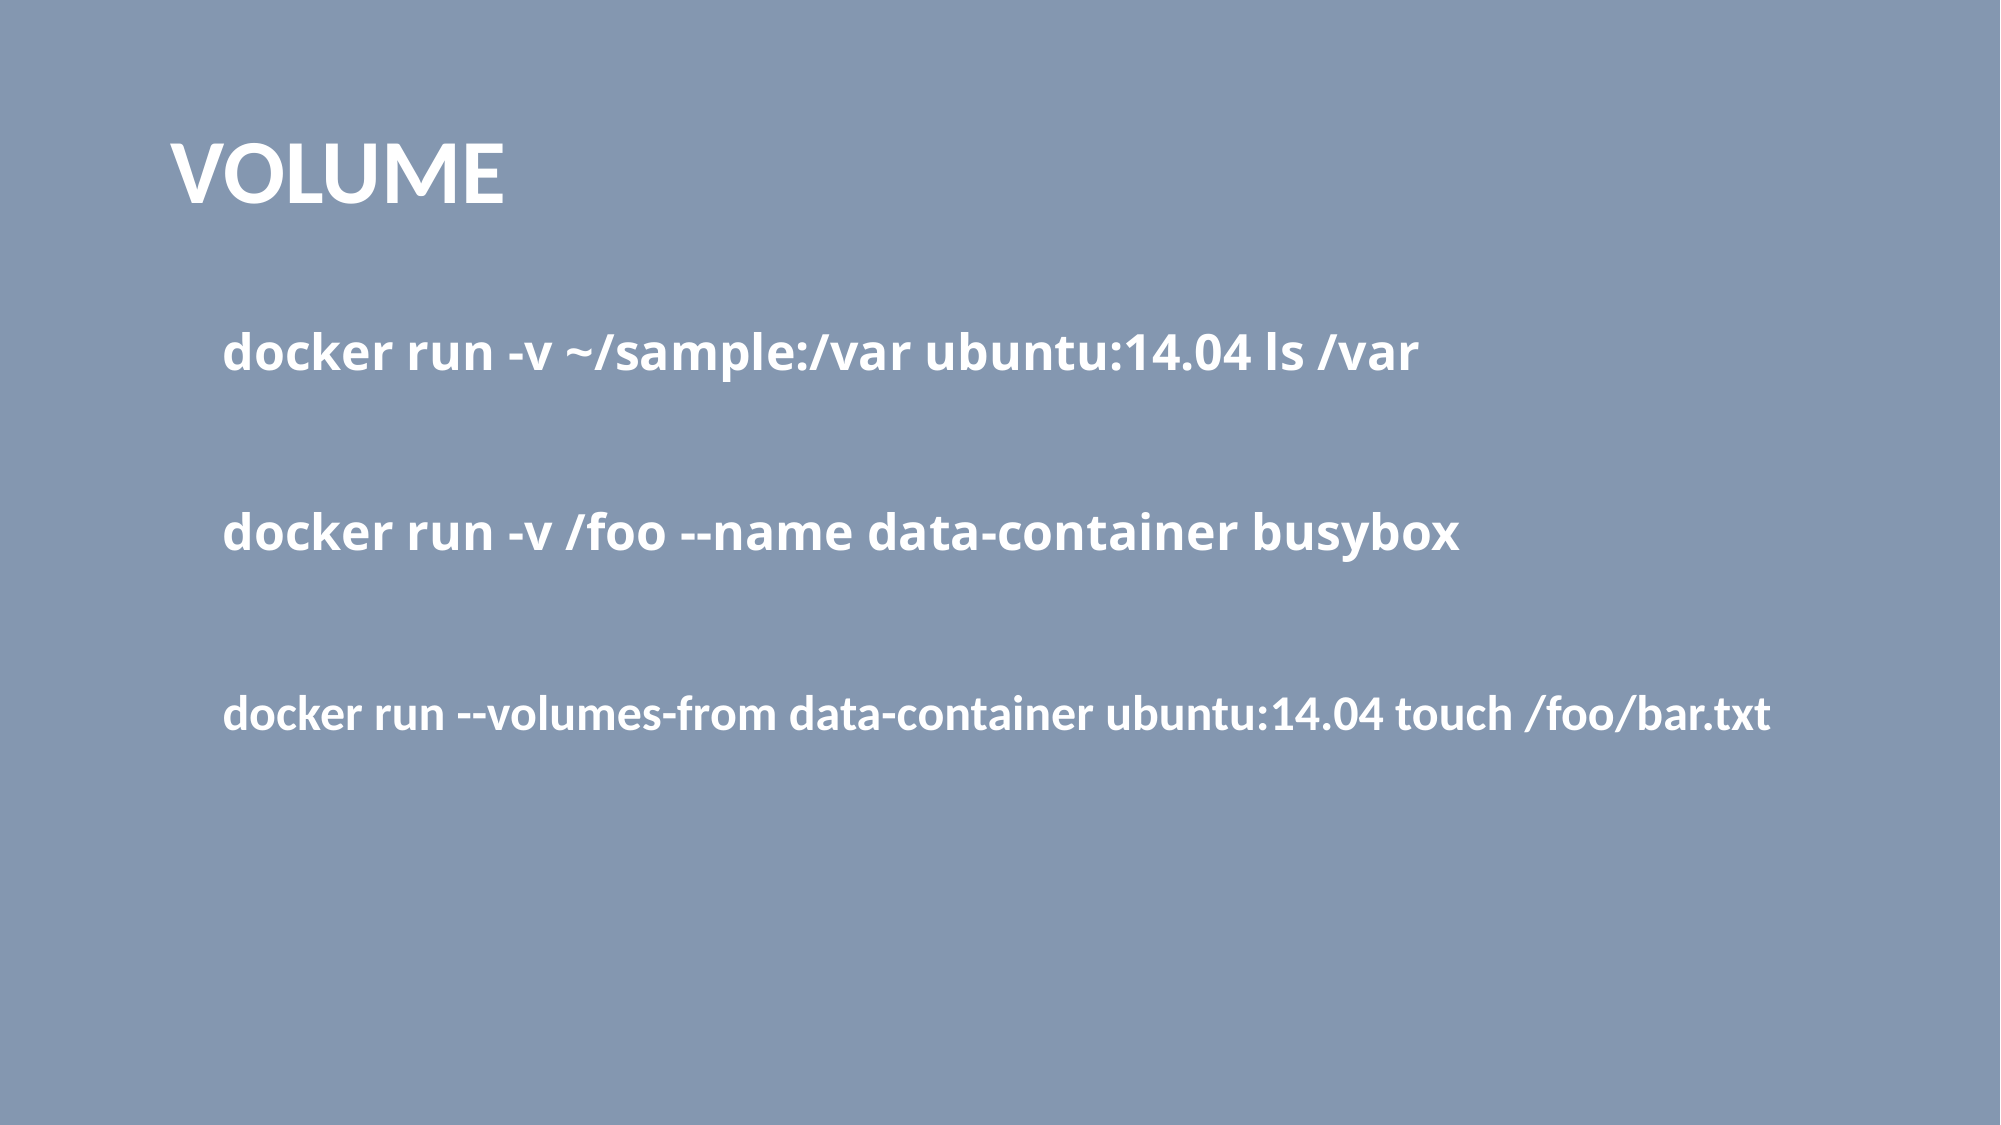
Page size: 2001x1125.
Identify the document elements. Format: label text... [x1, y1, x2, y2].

text_box docker run -v ~/sample:/var ubuntu:14.04 ls /var docker run -v /foo --name data-container busybox docker run --volumes-from data-container ubuntu:14.04 touch /foo/bar.txt [207, 132, 1909, 748]
text_box VOLUME [156, 104, 946, 230]
